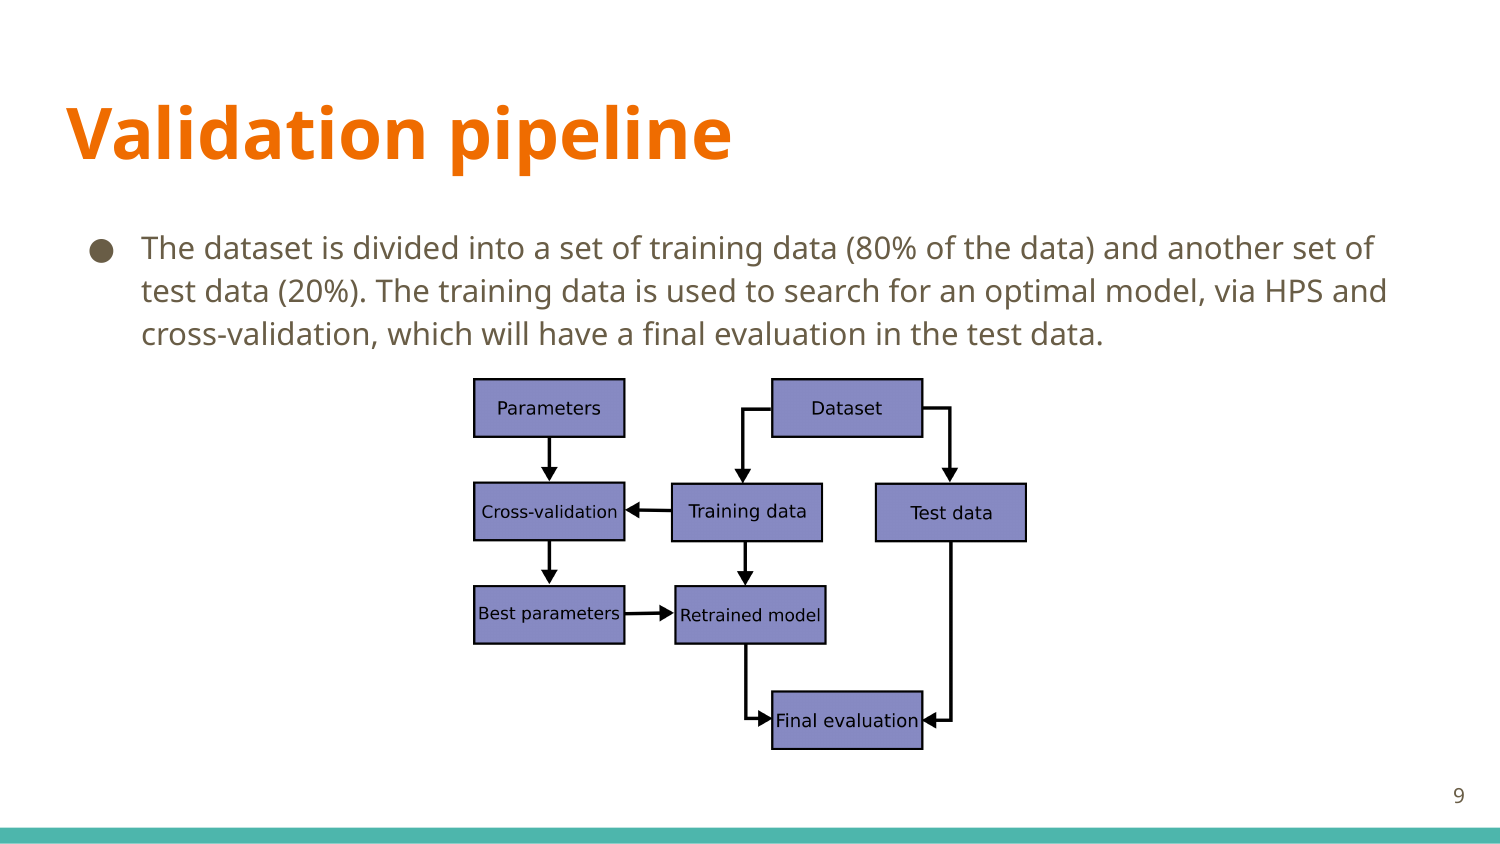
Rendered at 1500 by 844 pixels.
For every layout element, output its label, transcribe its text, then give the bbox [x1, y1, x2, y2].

title Validation pipeline [51, 72, 1449, 189]
slide_number ‹#› [1389, 764, 1480, 830]
picture [473, 378, 1027, 750]
list The dataset is divided into a set of training data (80% of the data) and another set of test data (20%). The training data is used to search for an optimal model, via HPS and cross-validation, which will have a final evaluation in the test data. [51, 207, 1449, 750]
